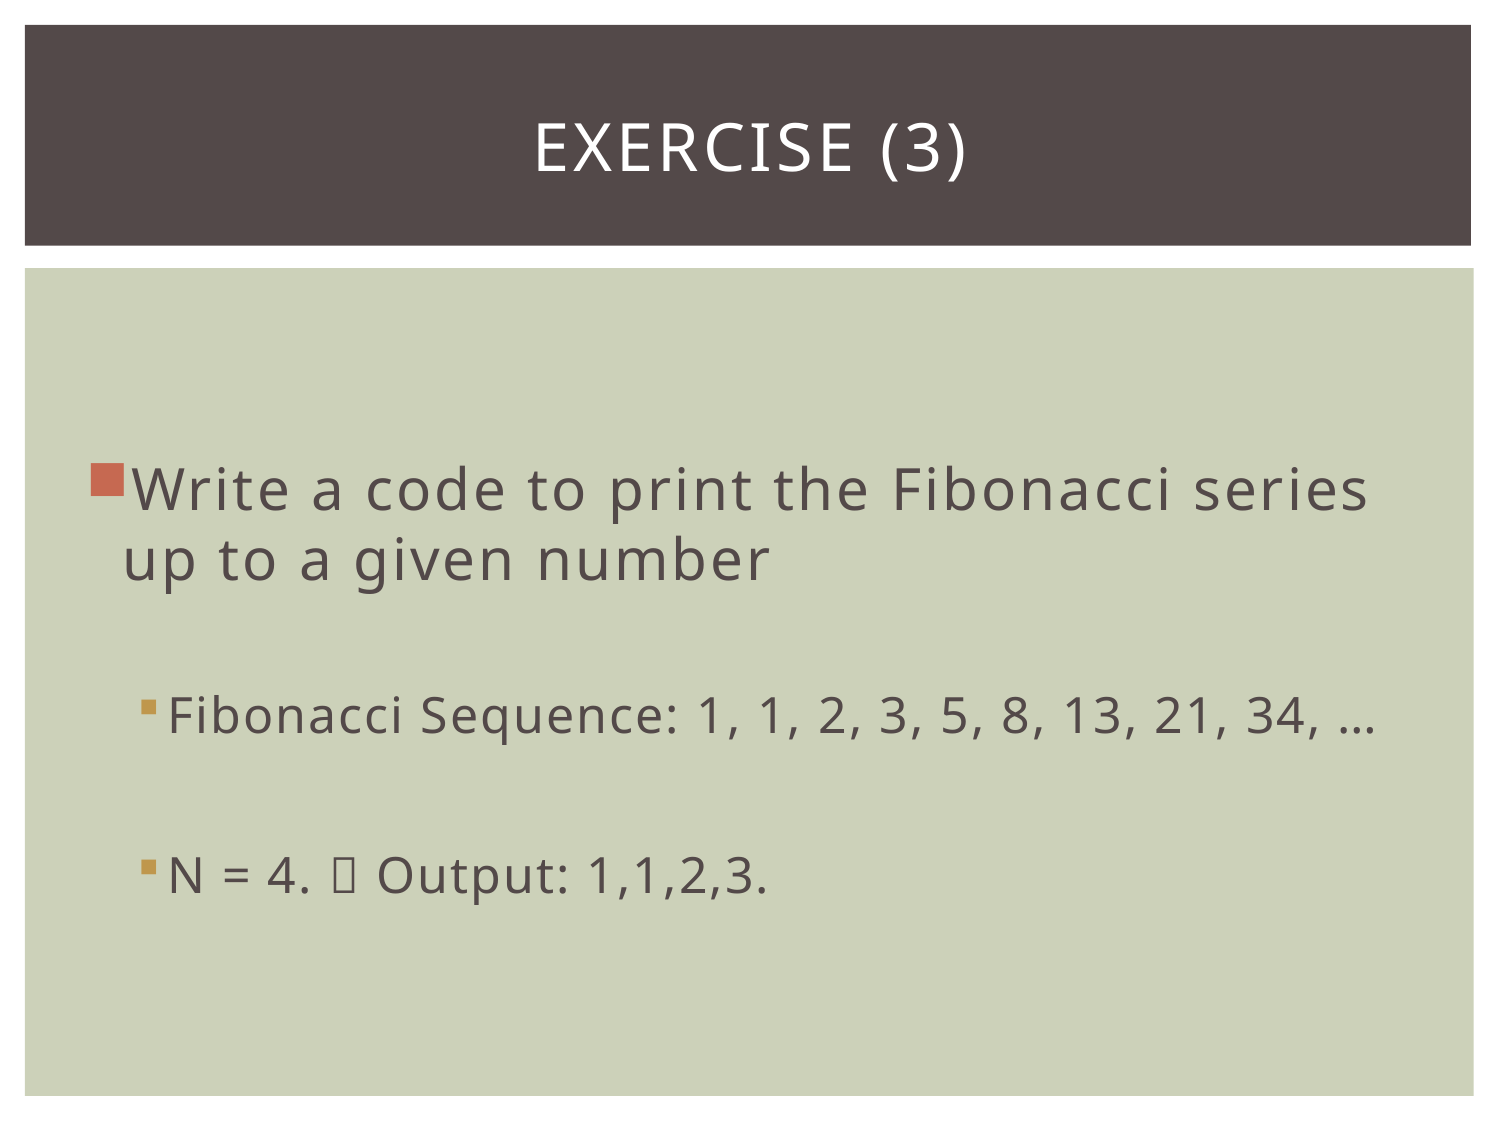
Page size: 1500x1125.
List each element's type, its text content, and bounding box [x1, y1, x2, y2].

title Exercise (3) [62, 58, 1438, 232]
list Write a code to print the Fibonacci series up to a given number Fibonacci Sequence: 1, 1, 2, 3, 5, 8, 13, 21, 34, … N = 4.  Output: 1,1,2,3. [62, 281, 1442, 1083]
